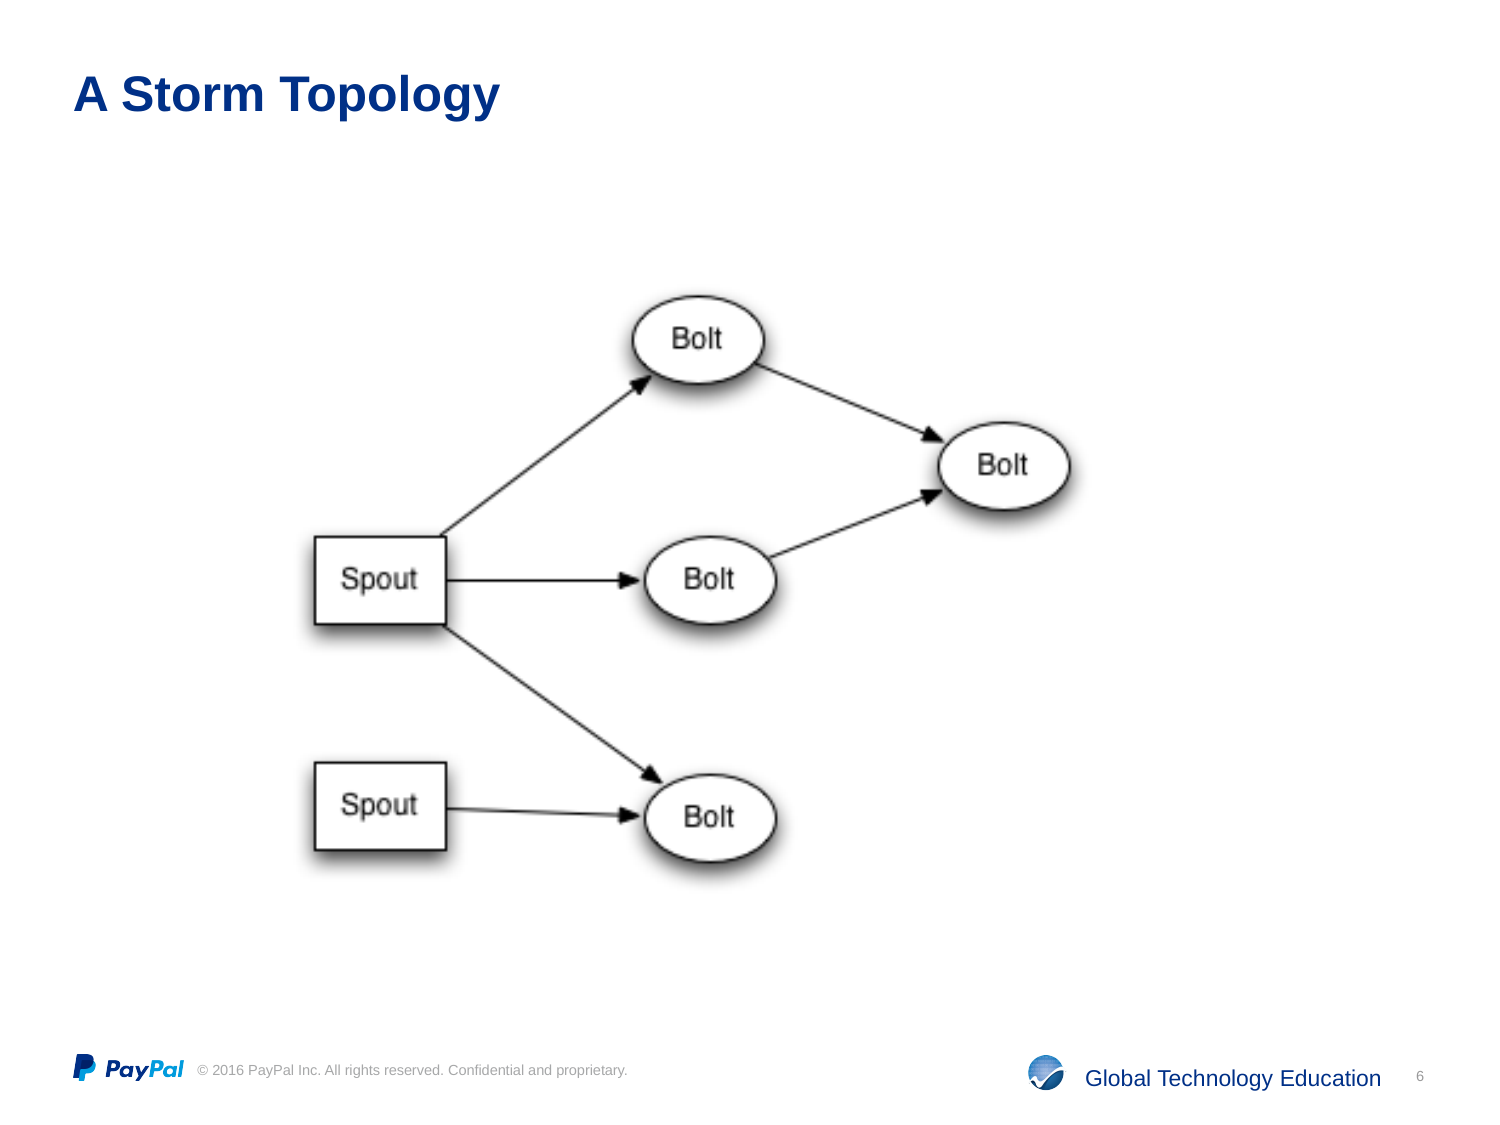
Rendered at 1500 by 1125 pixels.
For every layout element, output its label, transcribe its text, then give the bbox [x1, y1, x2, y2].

picture [249, 262, 1126, 937]
picture [1023, 1050, 1070, 1095]
slide_number 6 [1383, 1045, 1439, 1106]
title A Storm Topology [58, 53, 1409, 151]
picture [73, 1054, 184, 1081]
